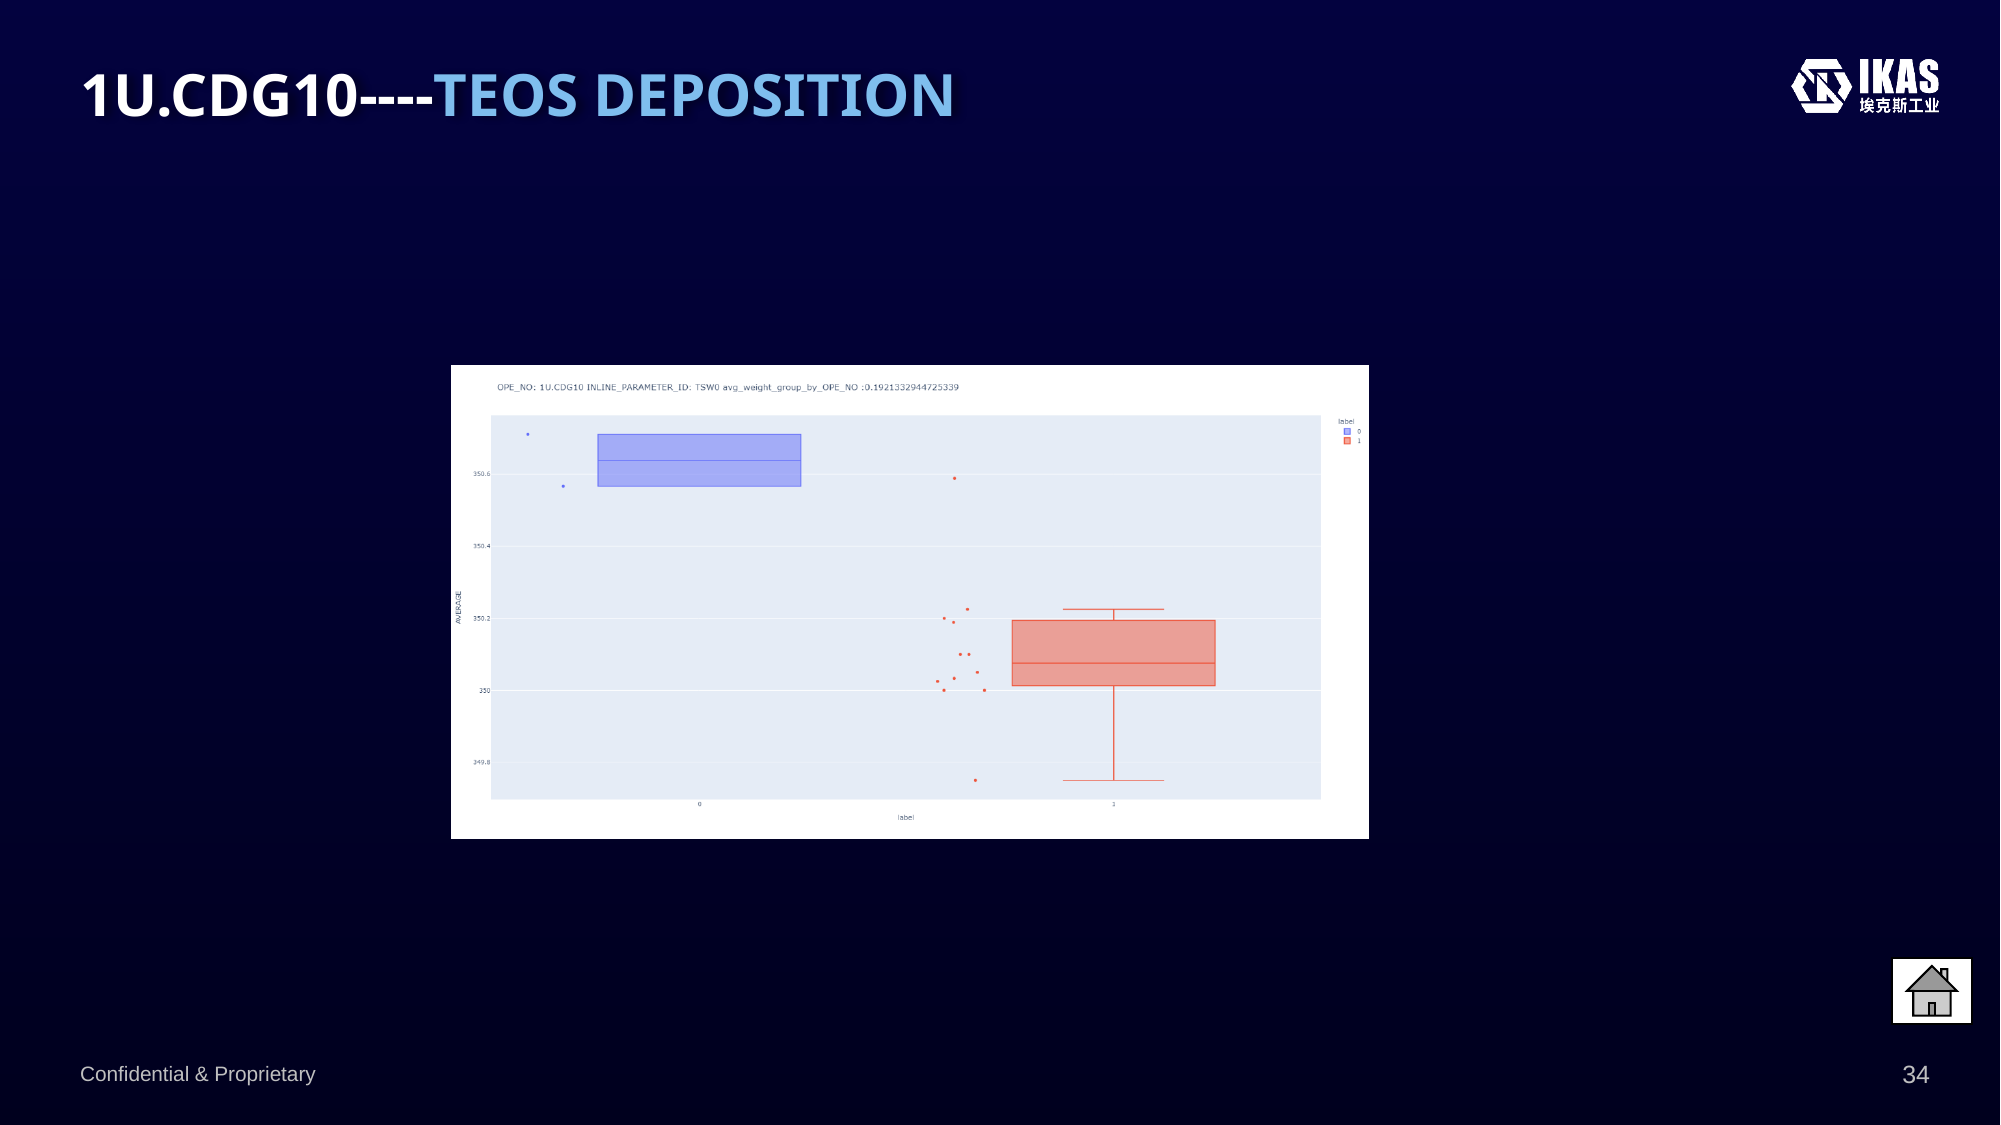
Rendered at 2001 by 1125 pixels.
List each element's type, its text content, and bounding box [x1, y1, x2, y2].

picture [1791, 59, 1939, 113]
title 1U.CDG10----TEOS DEPOSITION [65, 45, 1755, 150]
picture [451, 365, 1369, 839]
text_box [1891, 957, 1973, 1025]
